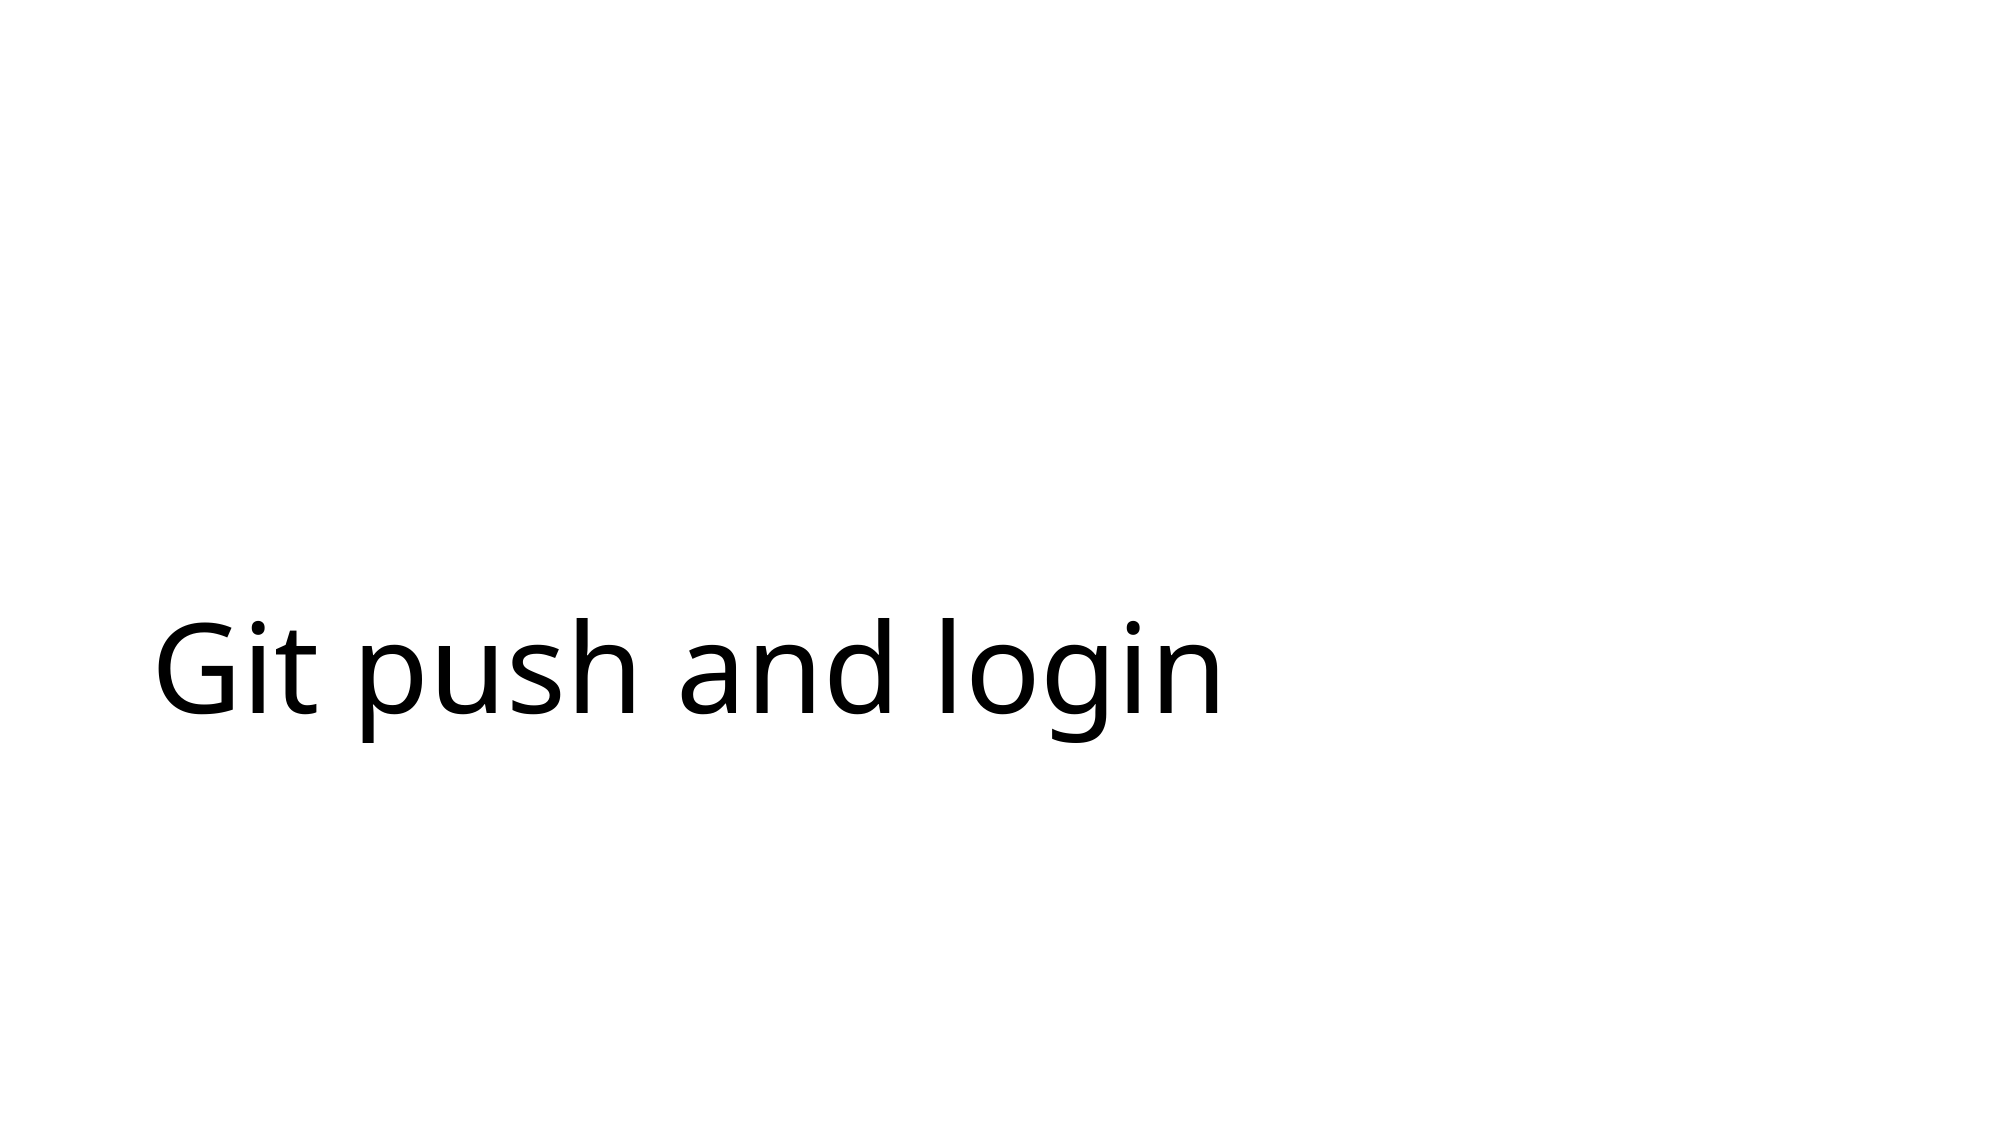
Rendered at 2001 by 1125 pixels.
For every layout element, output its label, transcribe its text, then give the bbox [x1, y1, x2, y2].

title Git push and login [136, 280, 1862, 749]
